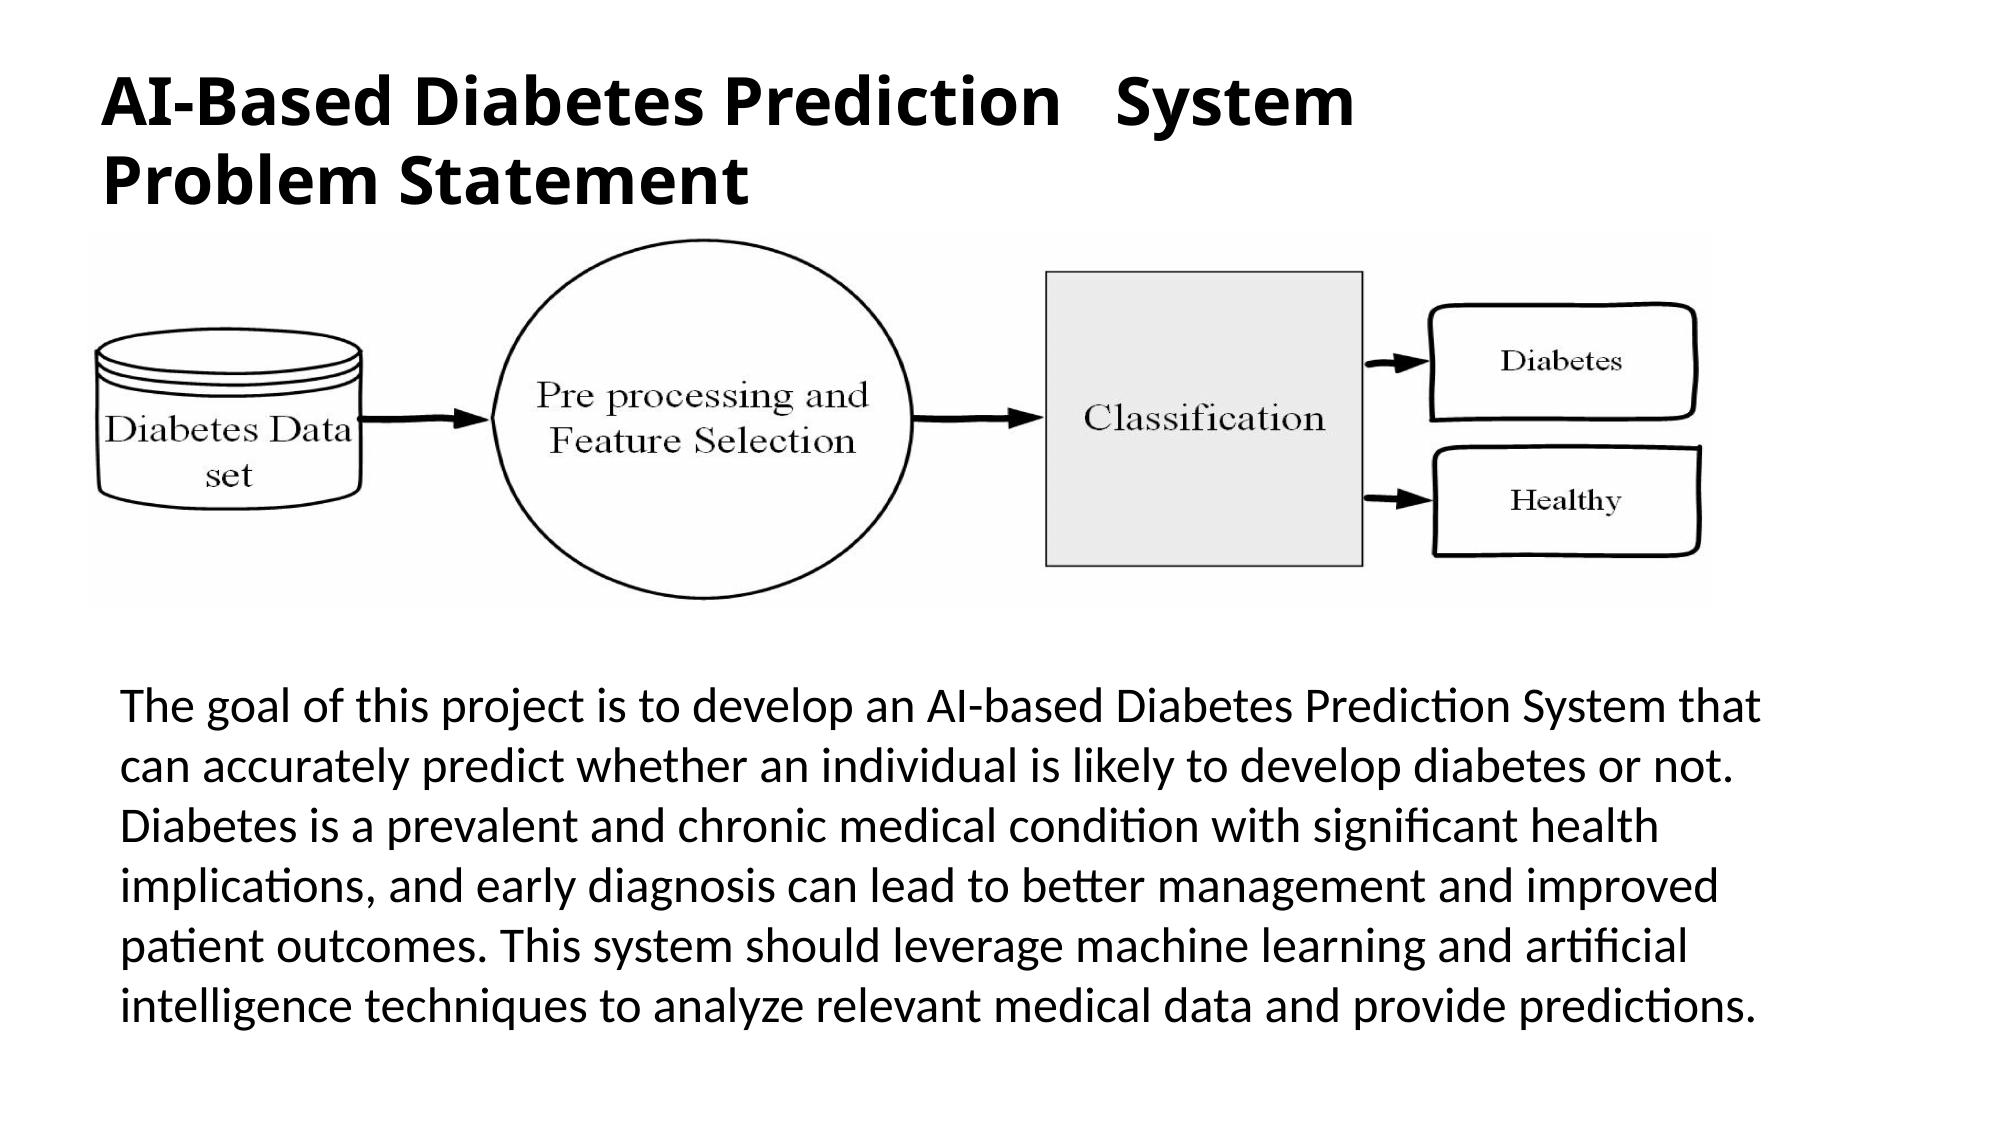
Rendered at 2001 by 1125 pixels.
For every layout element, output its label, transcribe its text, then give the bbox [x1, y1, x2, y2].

picture [86, 227, 1712, 607]
text_box The goal of this project is to develop an AI-based Diabetes Prediction System that can accurately predict whether an individual is likely to develop diabetes or not. Diabetes is a prevalent and chronic medical condition with significant health implications, and early diagnosis can lead to better management and improved patient outcomes. This system should leverage machine learning and artificial intelligence techniques to analyze relevant medical data and provide predictions. [104, 350, 1832, 1041]
text_box AI-Based Diabetes Prediction System Problem Statement [86, 51, 1495, 226]
